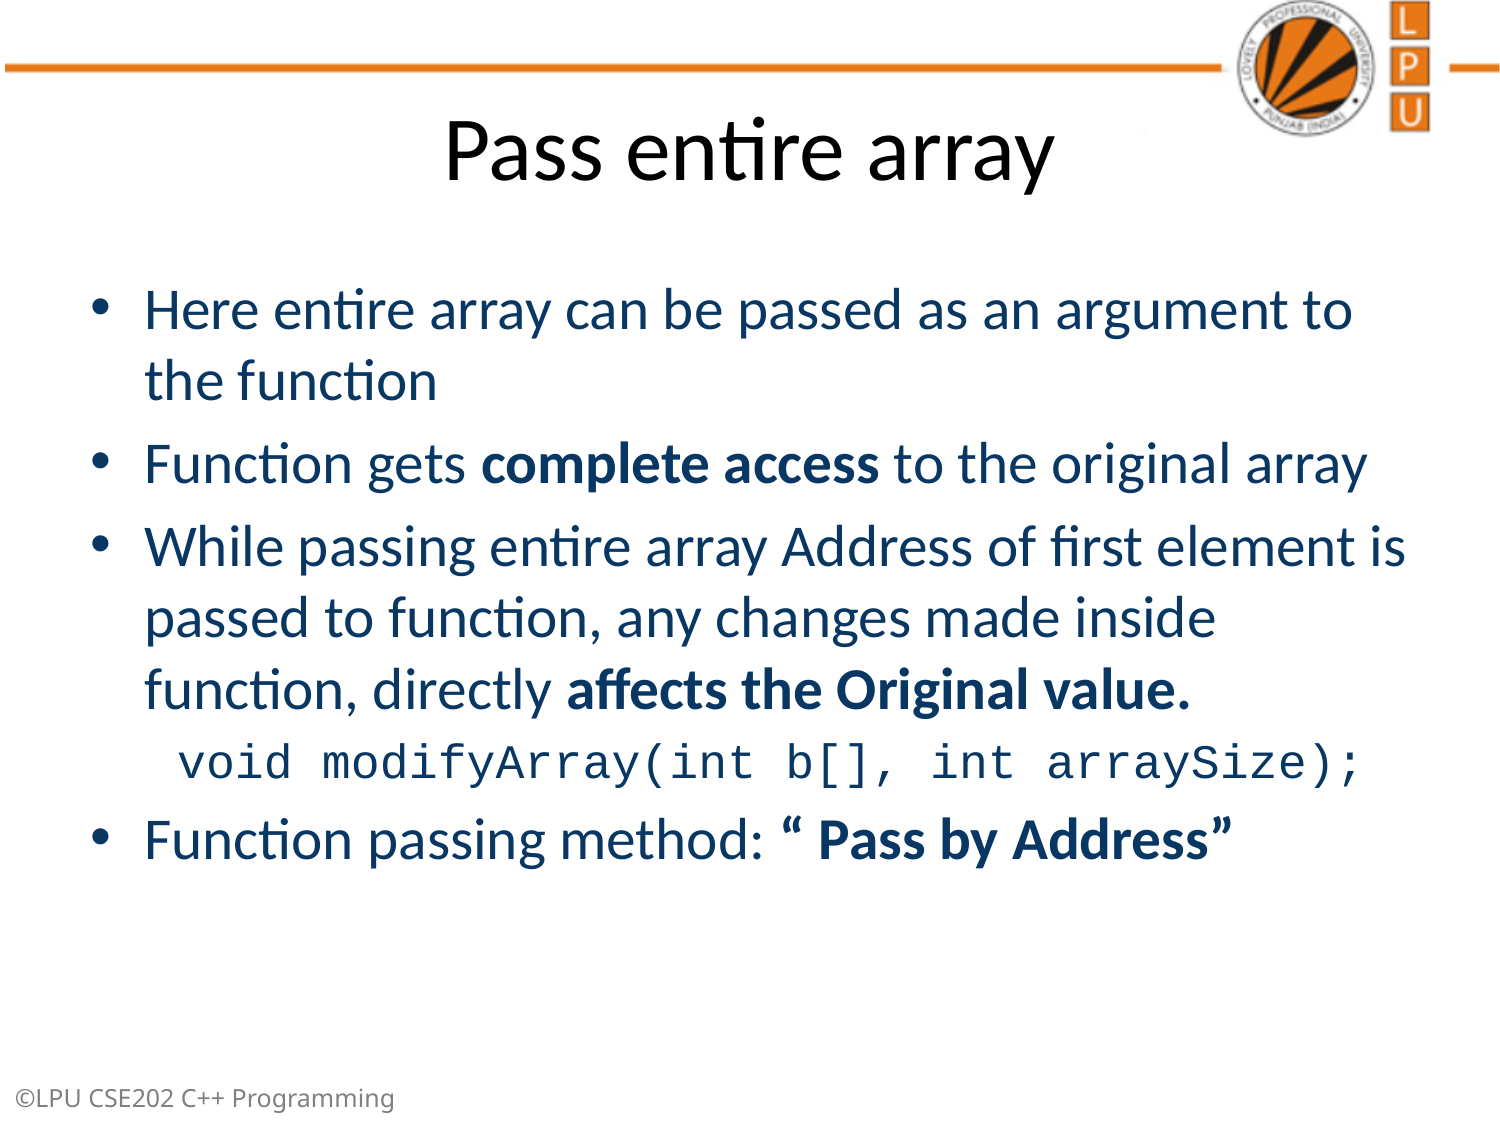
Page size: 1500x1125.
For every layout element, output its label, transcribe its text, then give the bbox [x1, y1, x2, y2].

title Pass entire array [75, 50, 1425, 238]
list Here entire array can be passed as an argument to the function Function gets complete access to the original array While passing entire array Address of first element is passed to function, any changes made inside function, directly affects the Original value. void modifyArray(int b[], int arraySize); Function passing method: “ Pass by Address” [75, 262, 1425, 1005]
picture [5, 0, 1500, 155]
